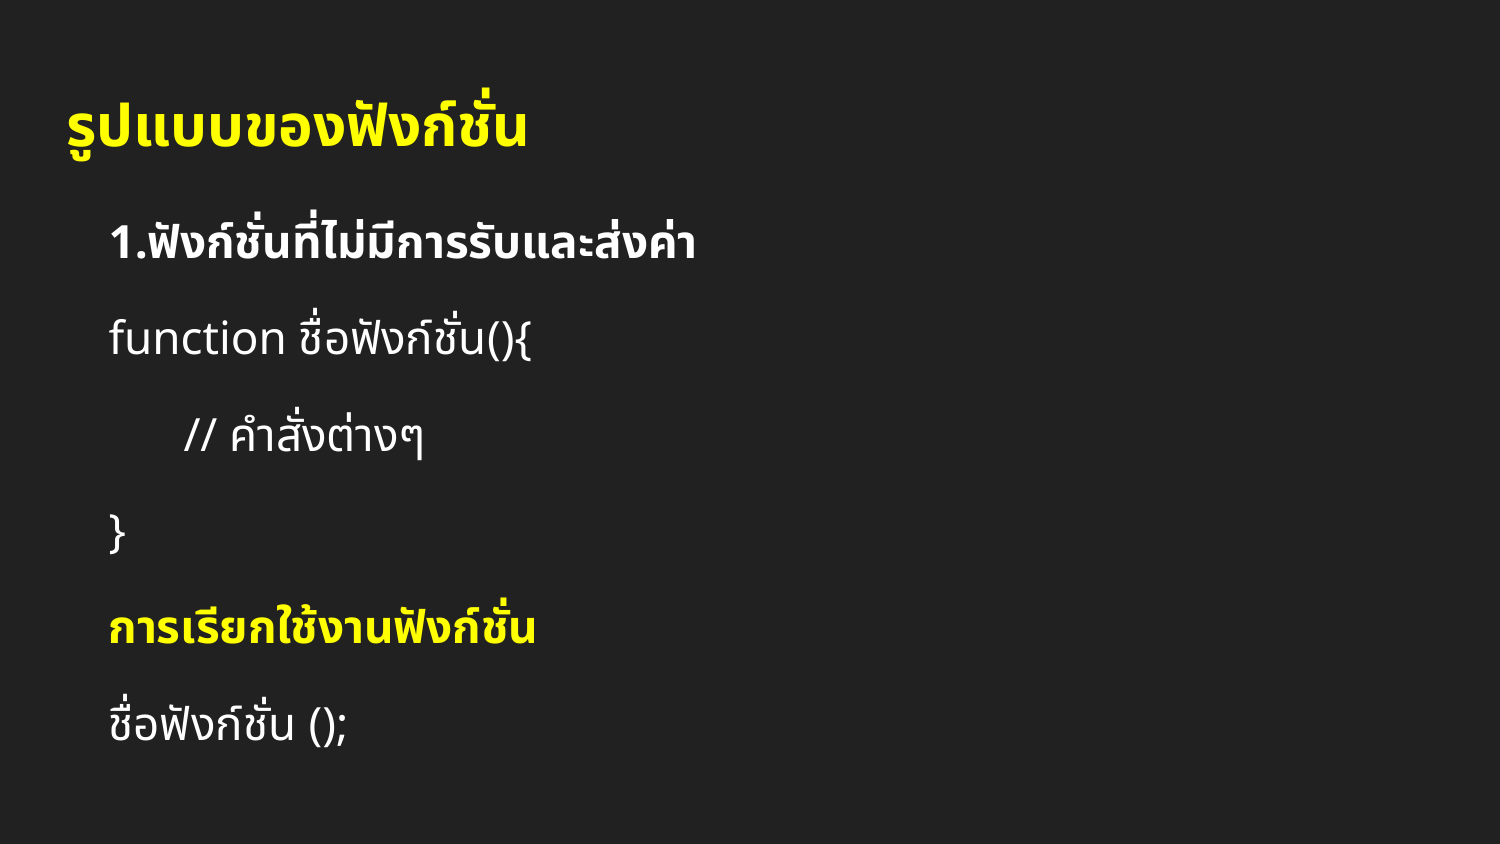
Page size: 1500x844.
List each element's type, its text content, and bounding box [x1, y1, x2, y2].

title รูปแบบของฟังก์ชั่น [51, 72, 1449, 167]
list 1.ฟังก์ชั่นที่ไม่มีการรับและส่งค่า function ชื่อฟังก์ชั่น(){ // คำสั่งต่างๆ } การเรียกใช้งานฟังก์ชั่น ชื่อฟังก์ชั่น (); [93, 189, 1449, 777]
